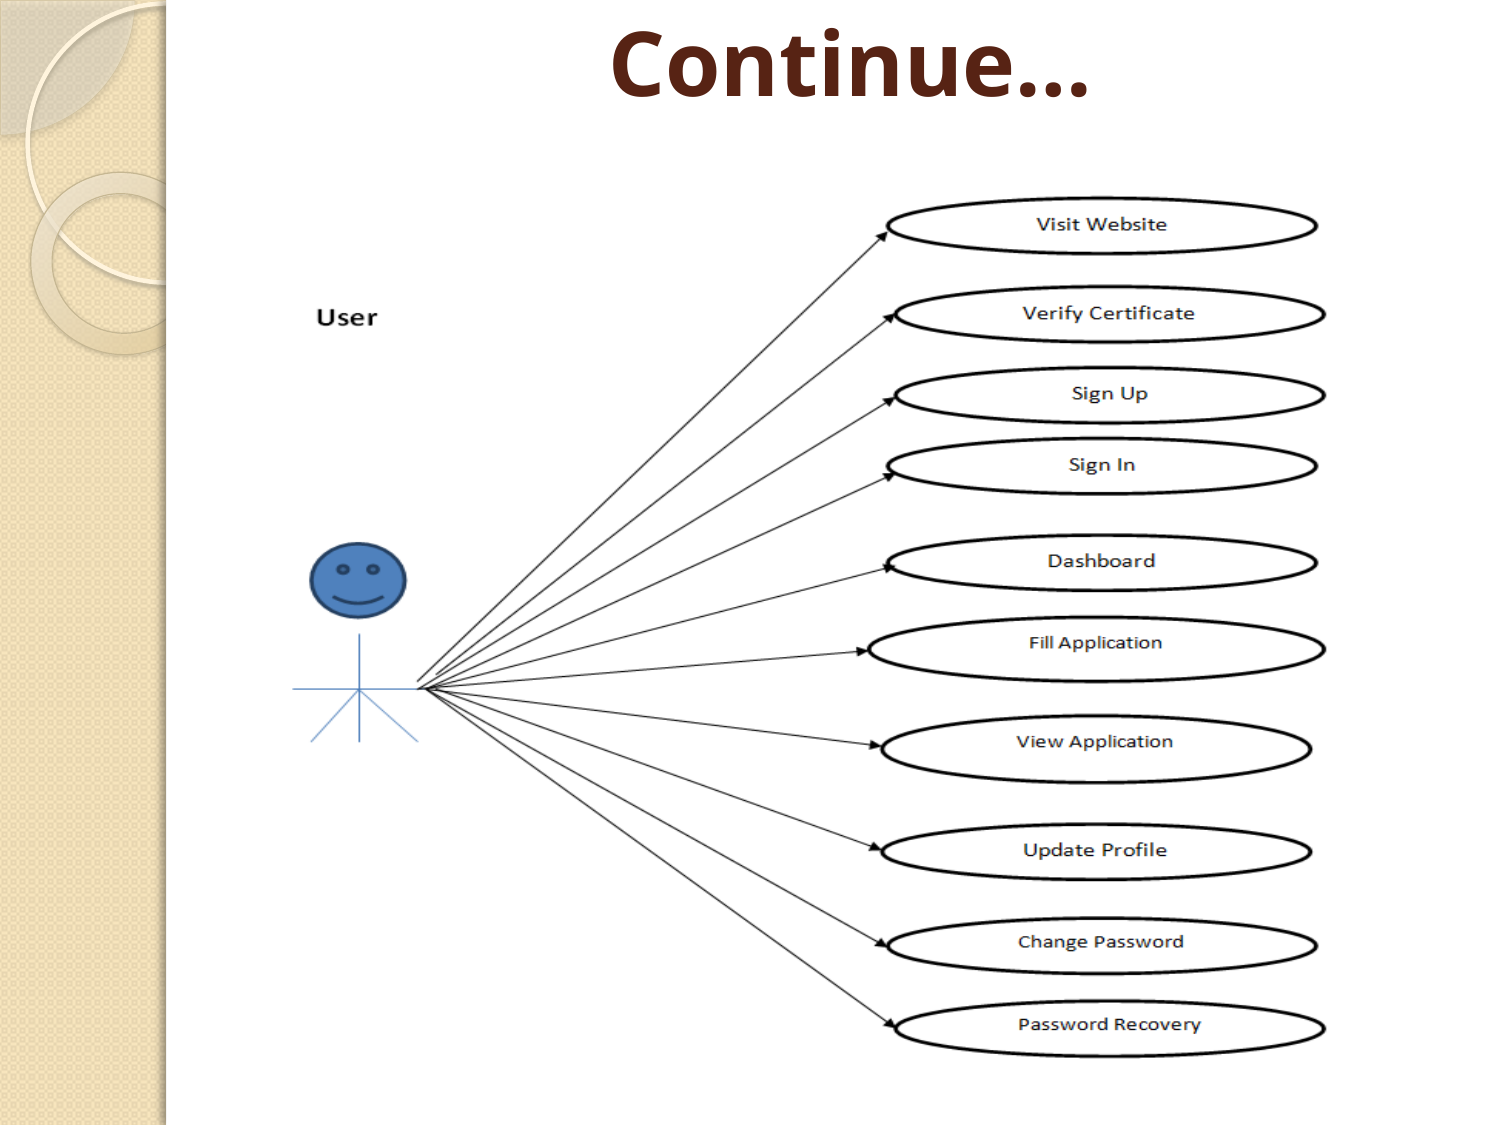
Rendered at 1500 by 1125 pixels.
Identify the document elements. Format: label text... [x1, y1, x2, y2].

picture [234, 128, 1348, 1075]
title Continue… [235, 0, 1466, 138]
